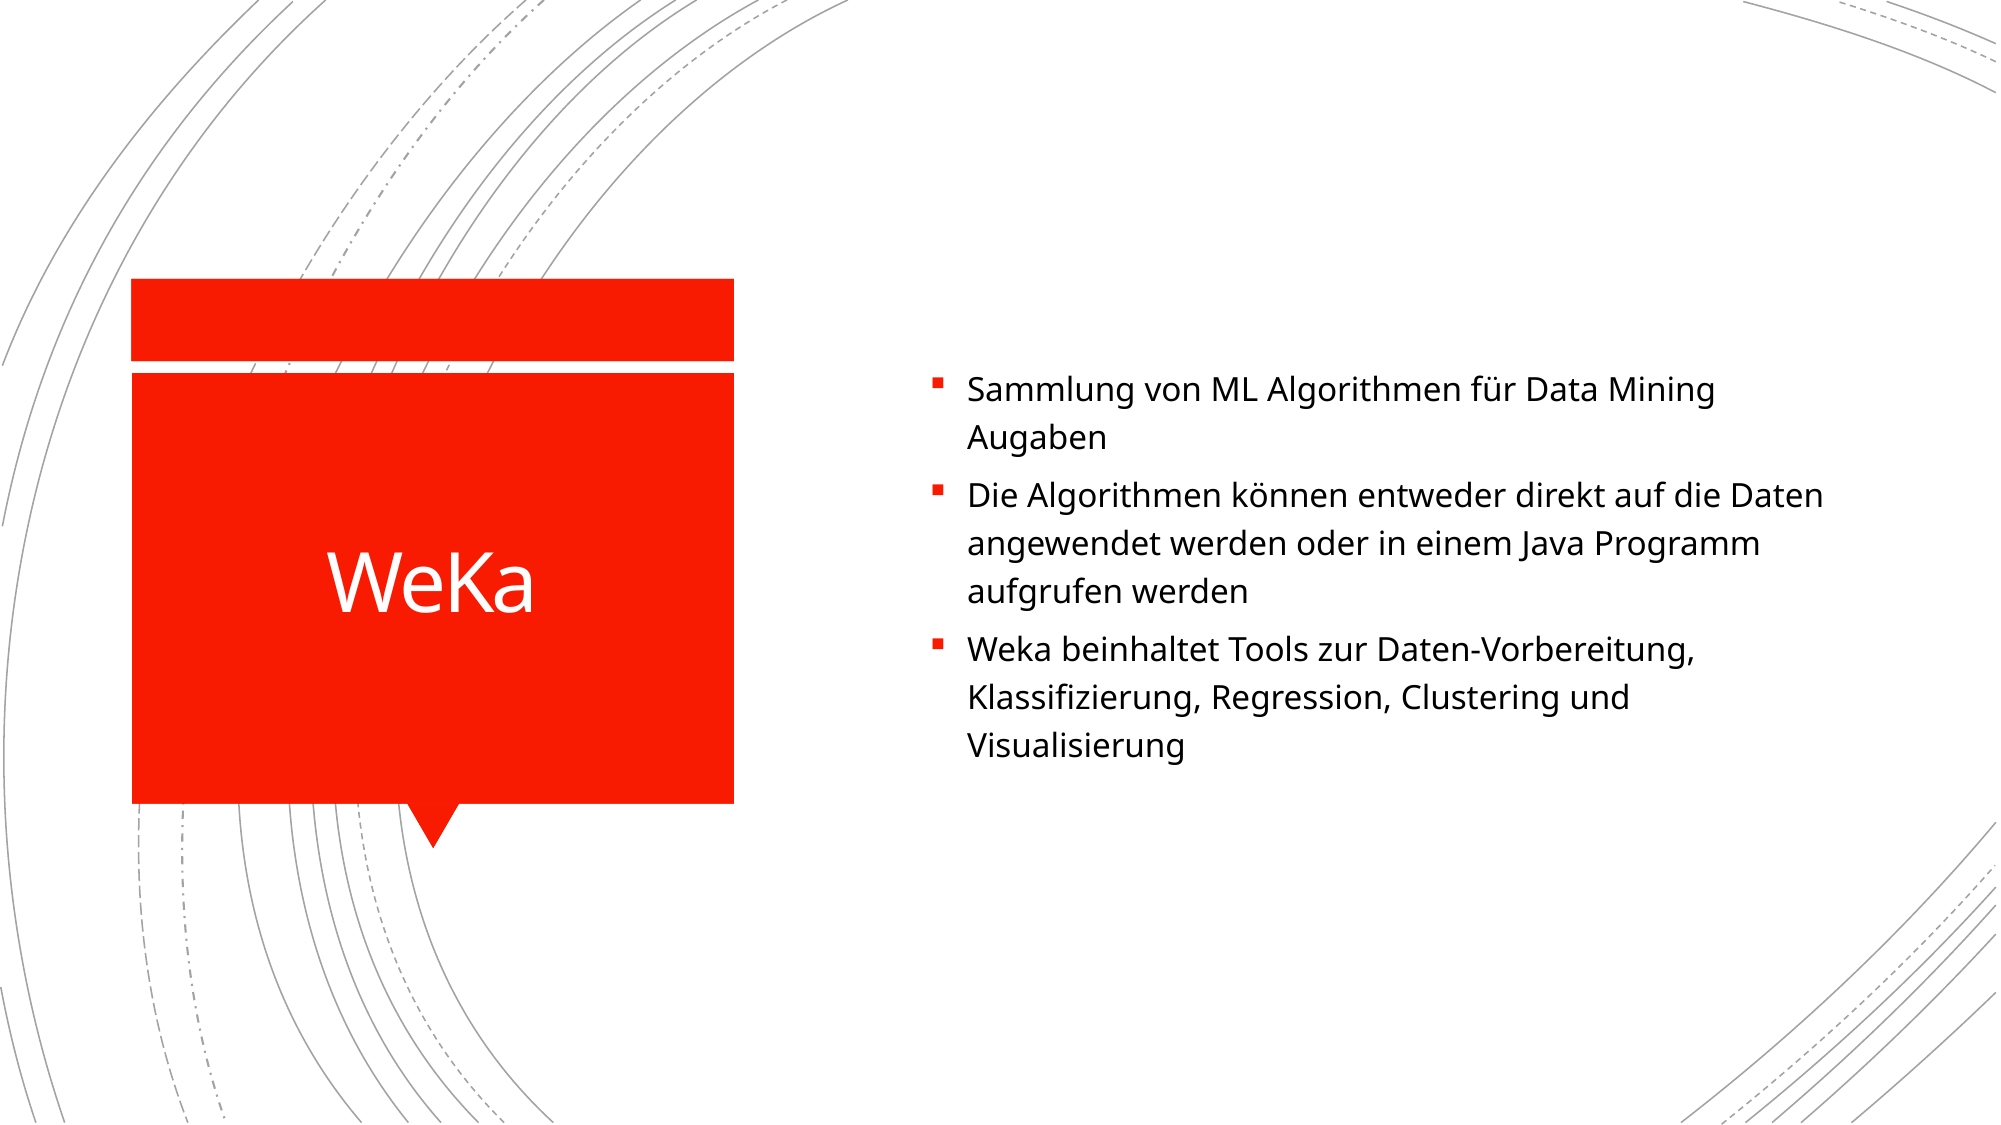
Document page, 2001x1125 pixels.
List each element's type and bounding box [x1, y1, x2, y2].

text_box [0, 0, 1996, 1125]
text_box [131, 278, 735, 849]
